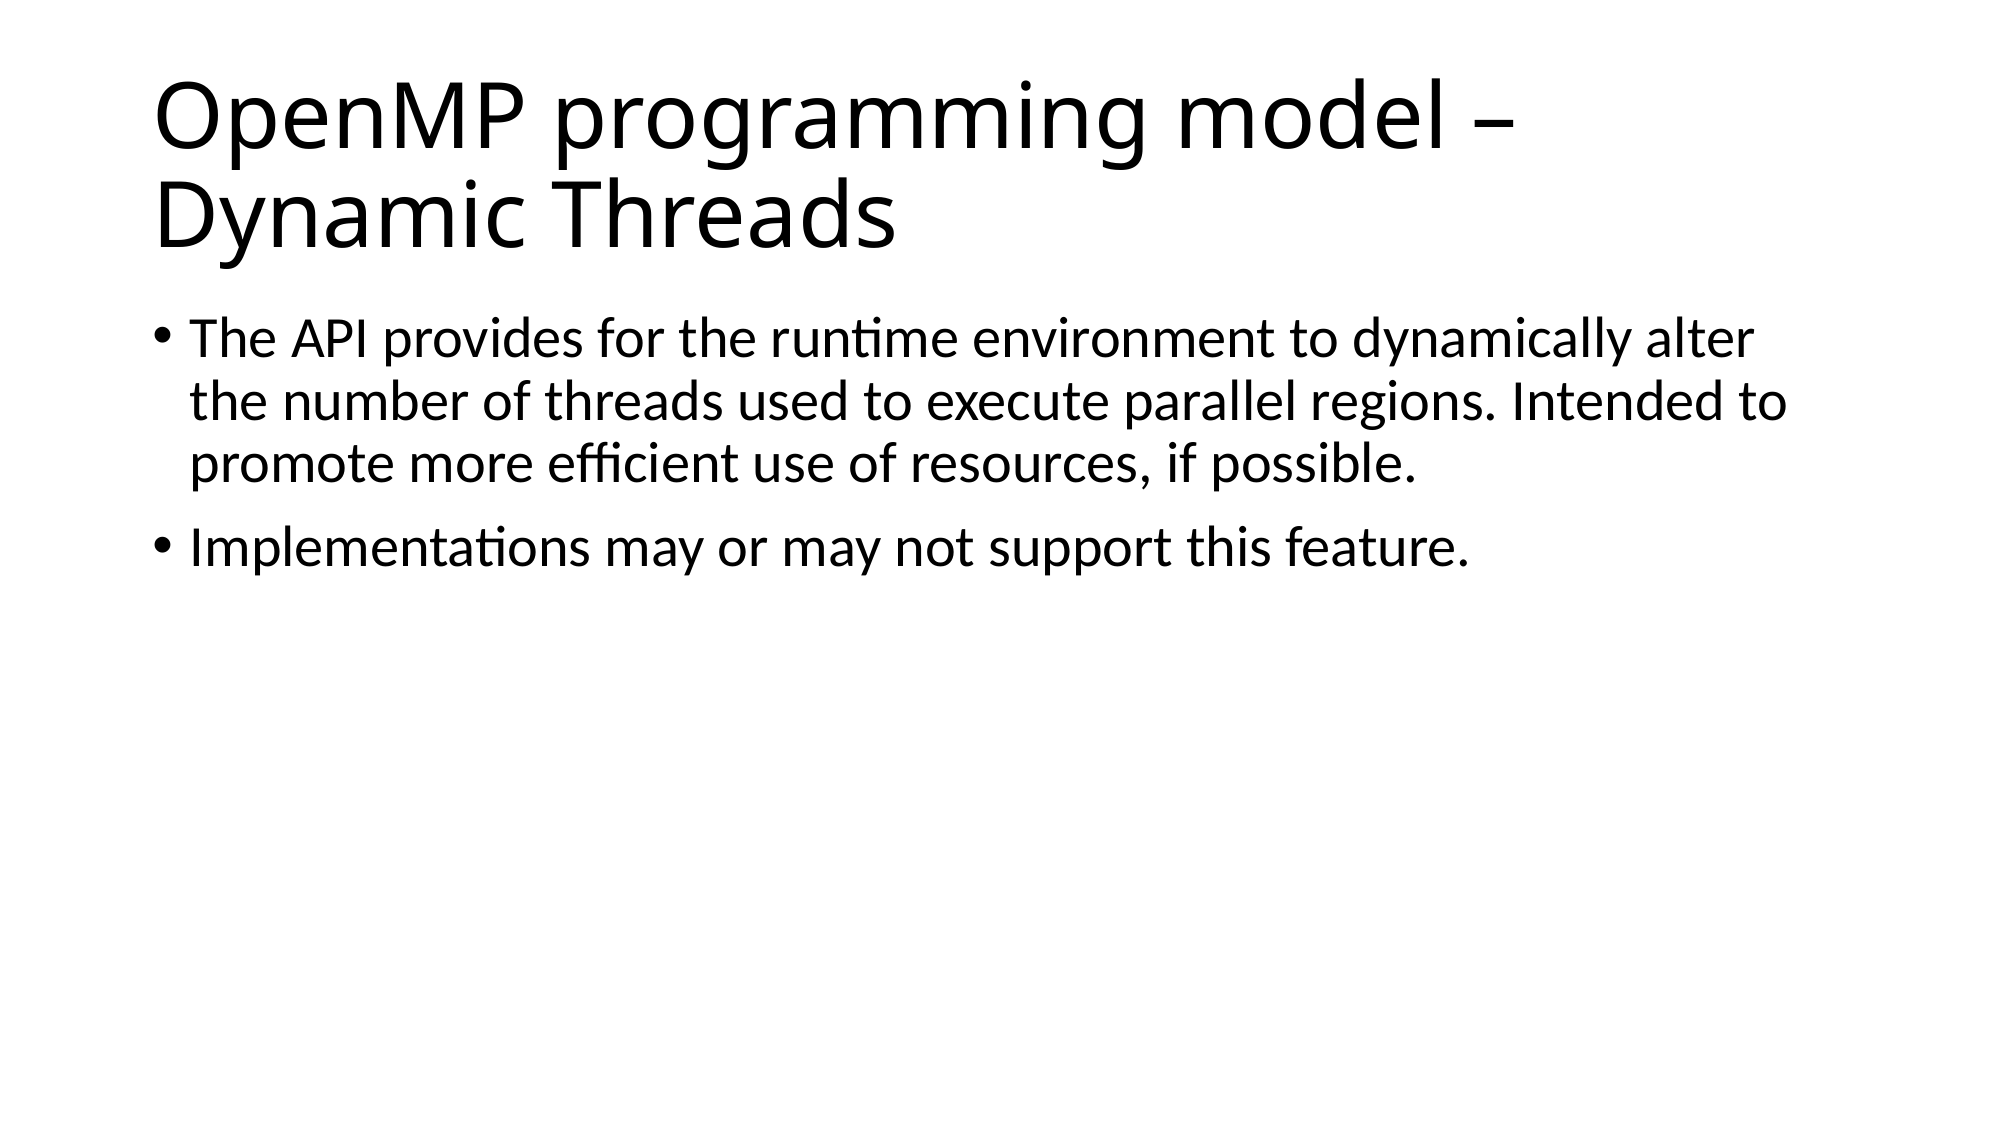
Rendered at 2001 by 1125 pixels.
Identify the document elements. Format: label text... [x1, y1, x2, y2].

title OpenMP programming model – Dynamic Threads [137, 59, 1863, 278]
list The API provides for the runtime environment to dynamically alter the number of threads used to execute parallel regions. Intended to promote more efficient use of resources, if possible. Implementations may or may not support this feature. [137, 299, 1863, 1043]
